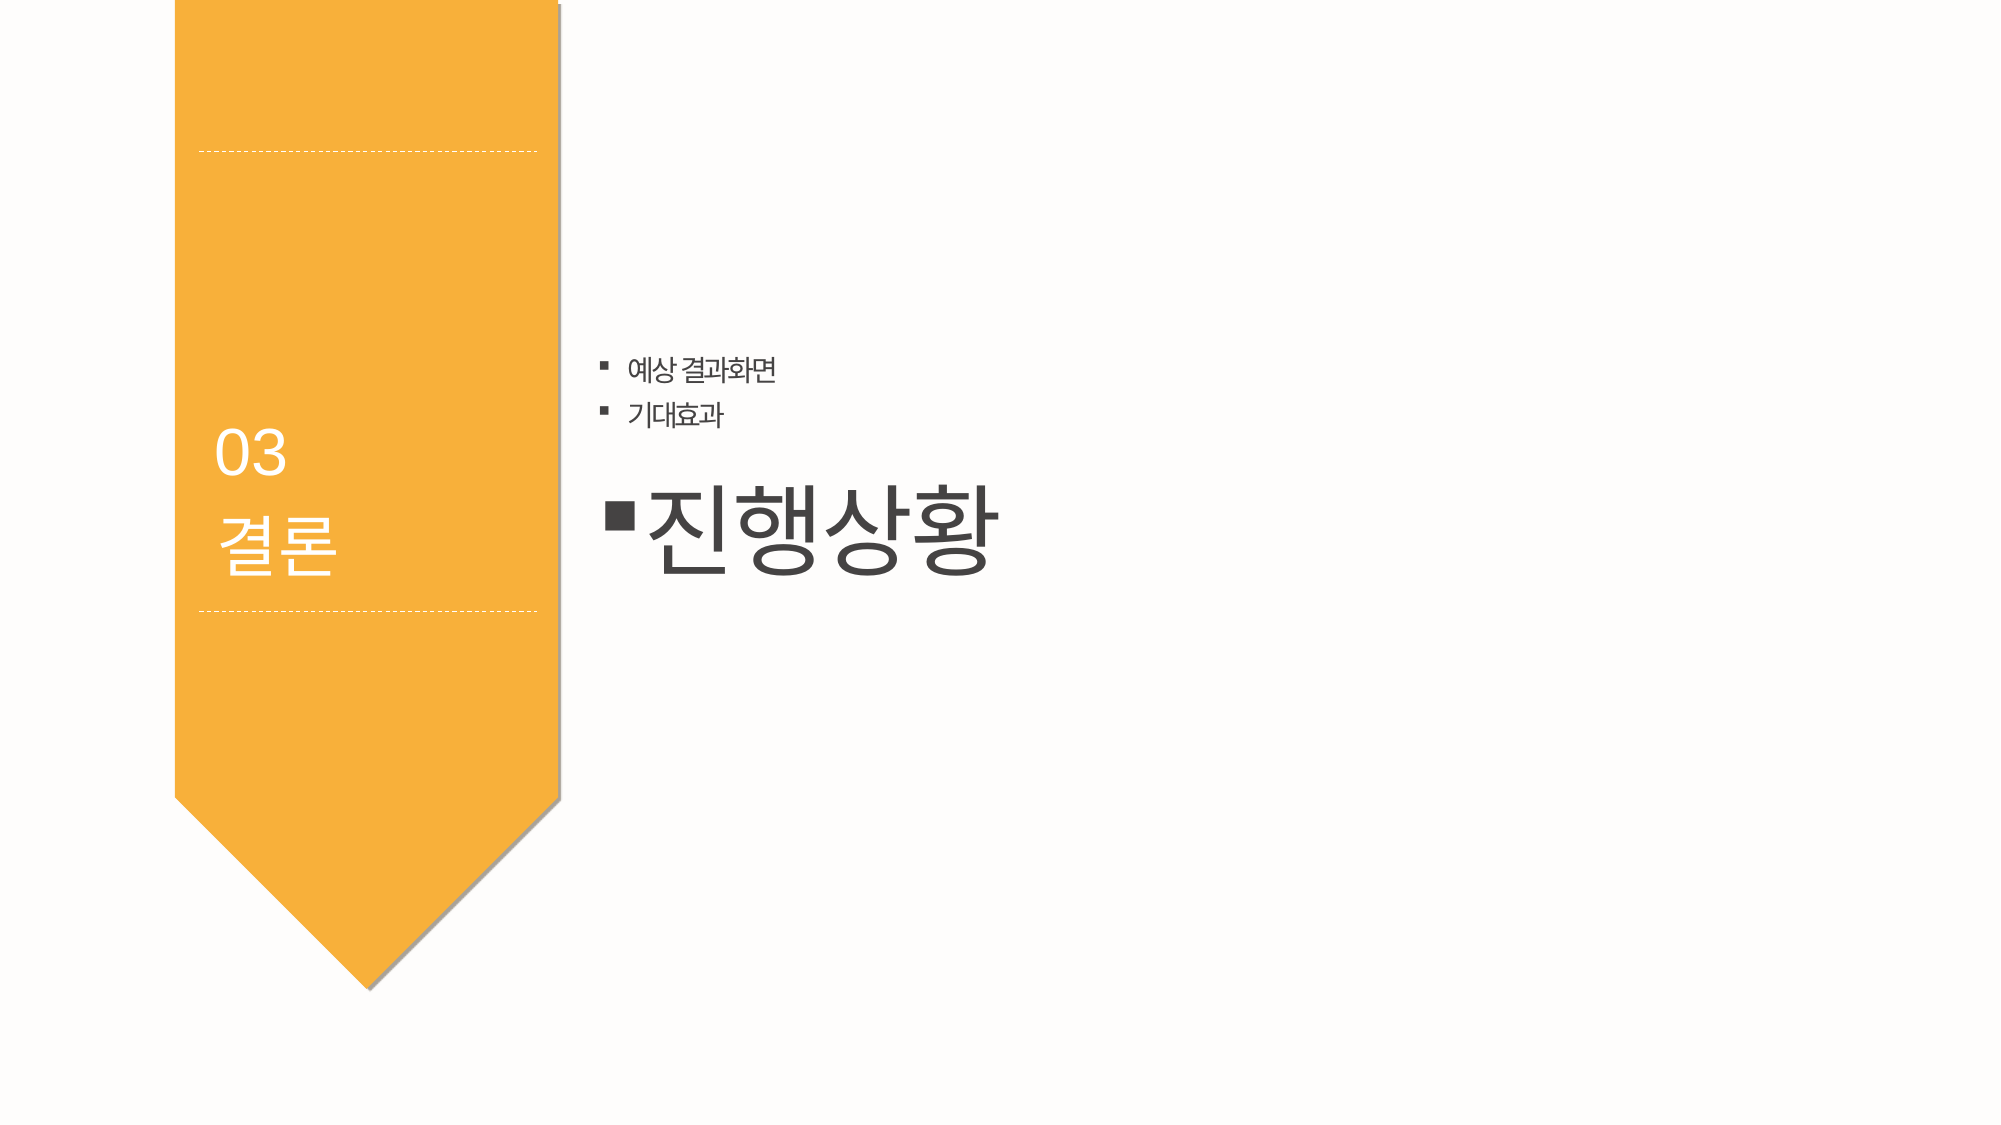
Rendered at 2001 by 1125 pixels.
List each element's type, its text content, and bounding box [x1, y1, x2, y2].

text_box 결론 [202, 497, 355, 593]
text_box 03 [200, 401, 304, 497]
text_box [173, 0, 560, 991]
text_box 예상 결과화면 기대효과 진행상황 [582, 334, 1324, 596]
